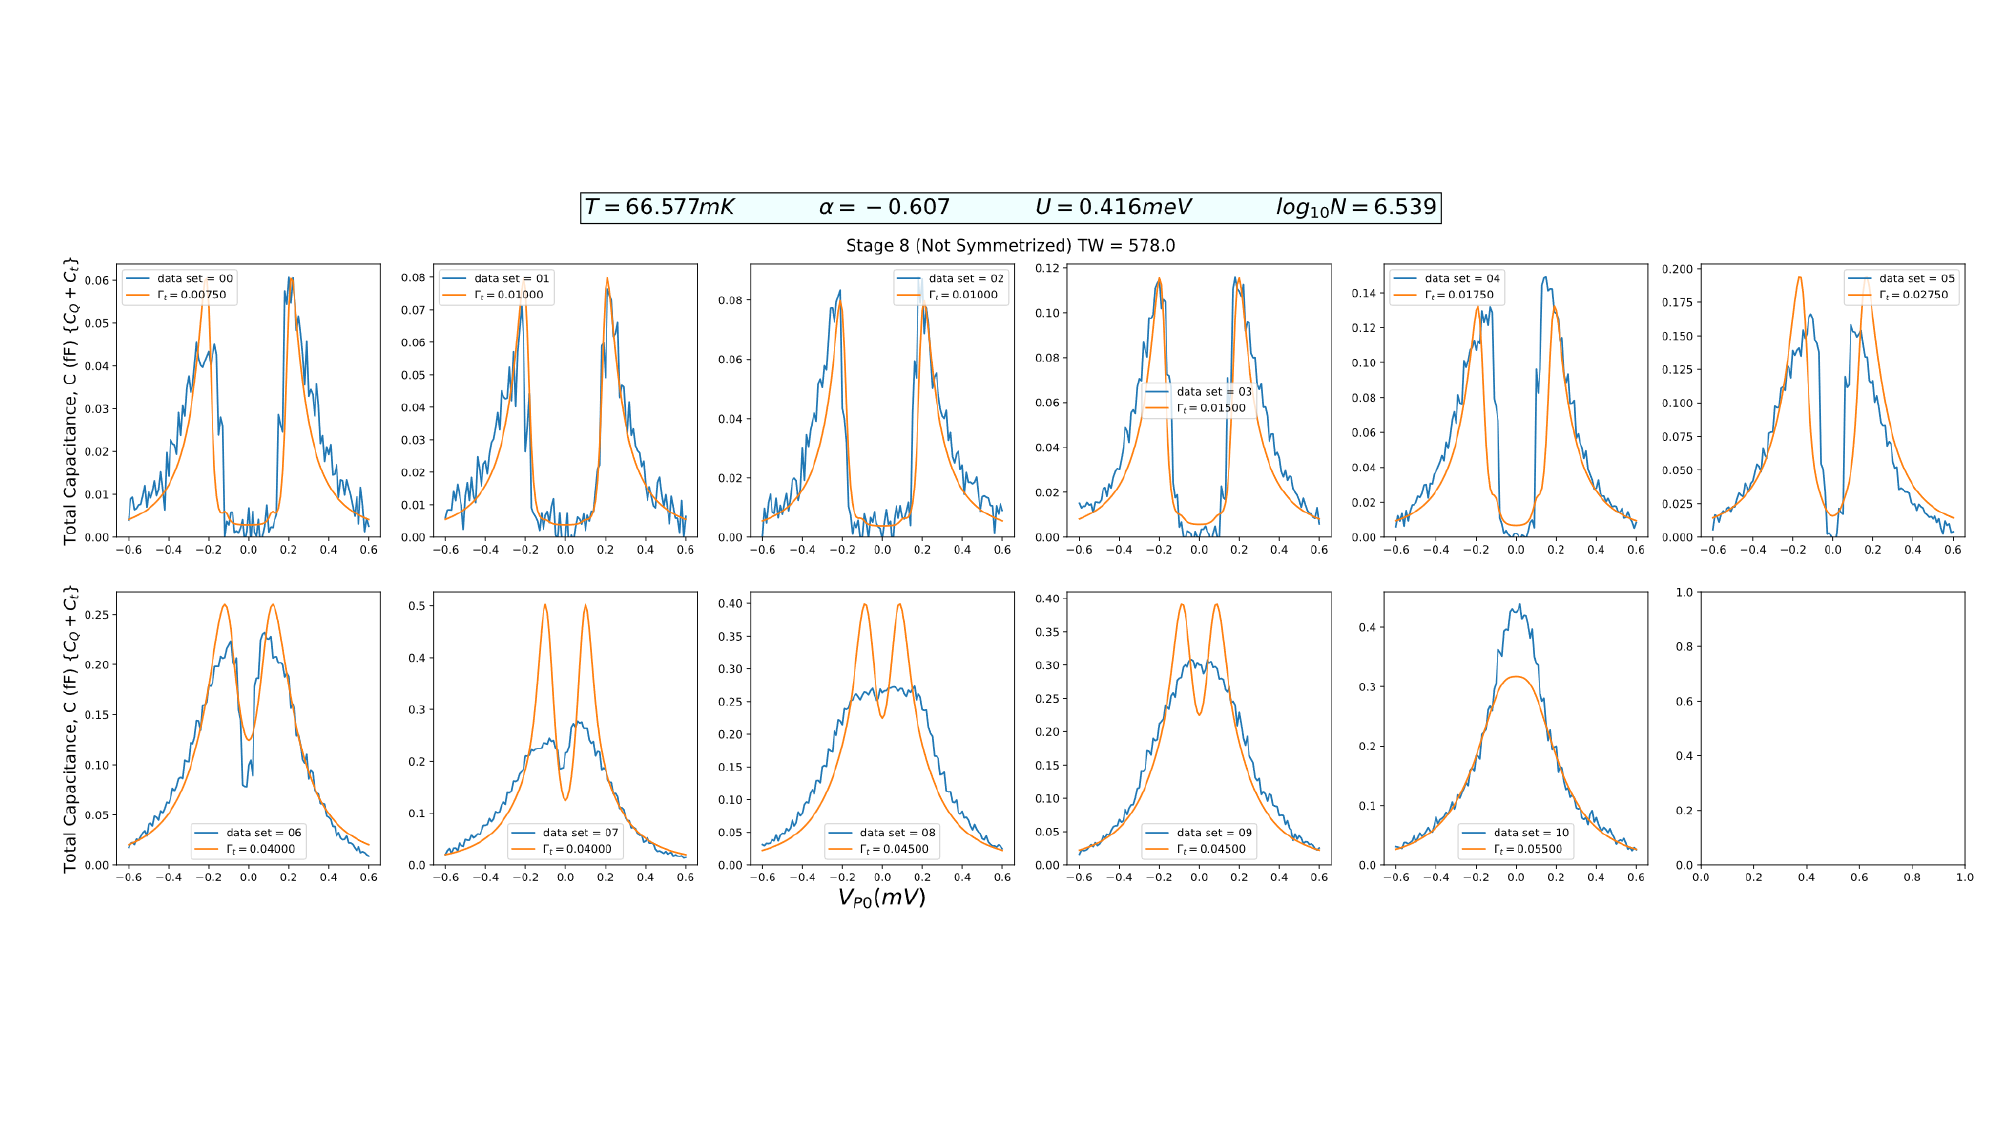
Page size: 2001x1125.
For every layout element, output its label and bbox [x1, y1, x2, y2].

picture [0, 168, 2000, 964]
